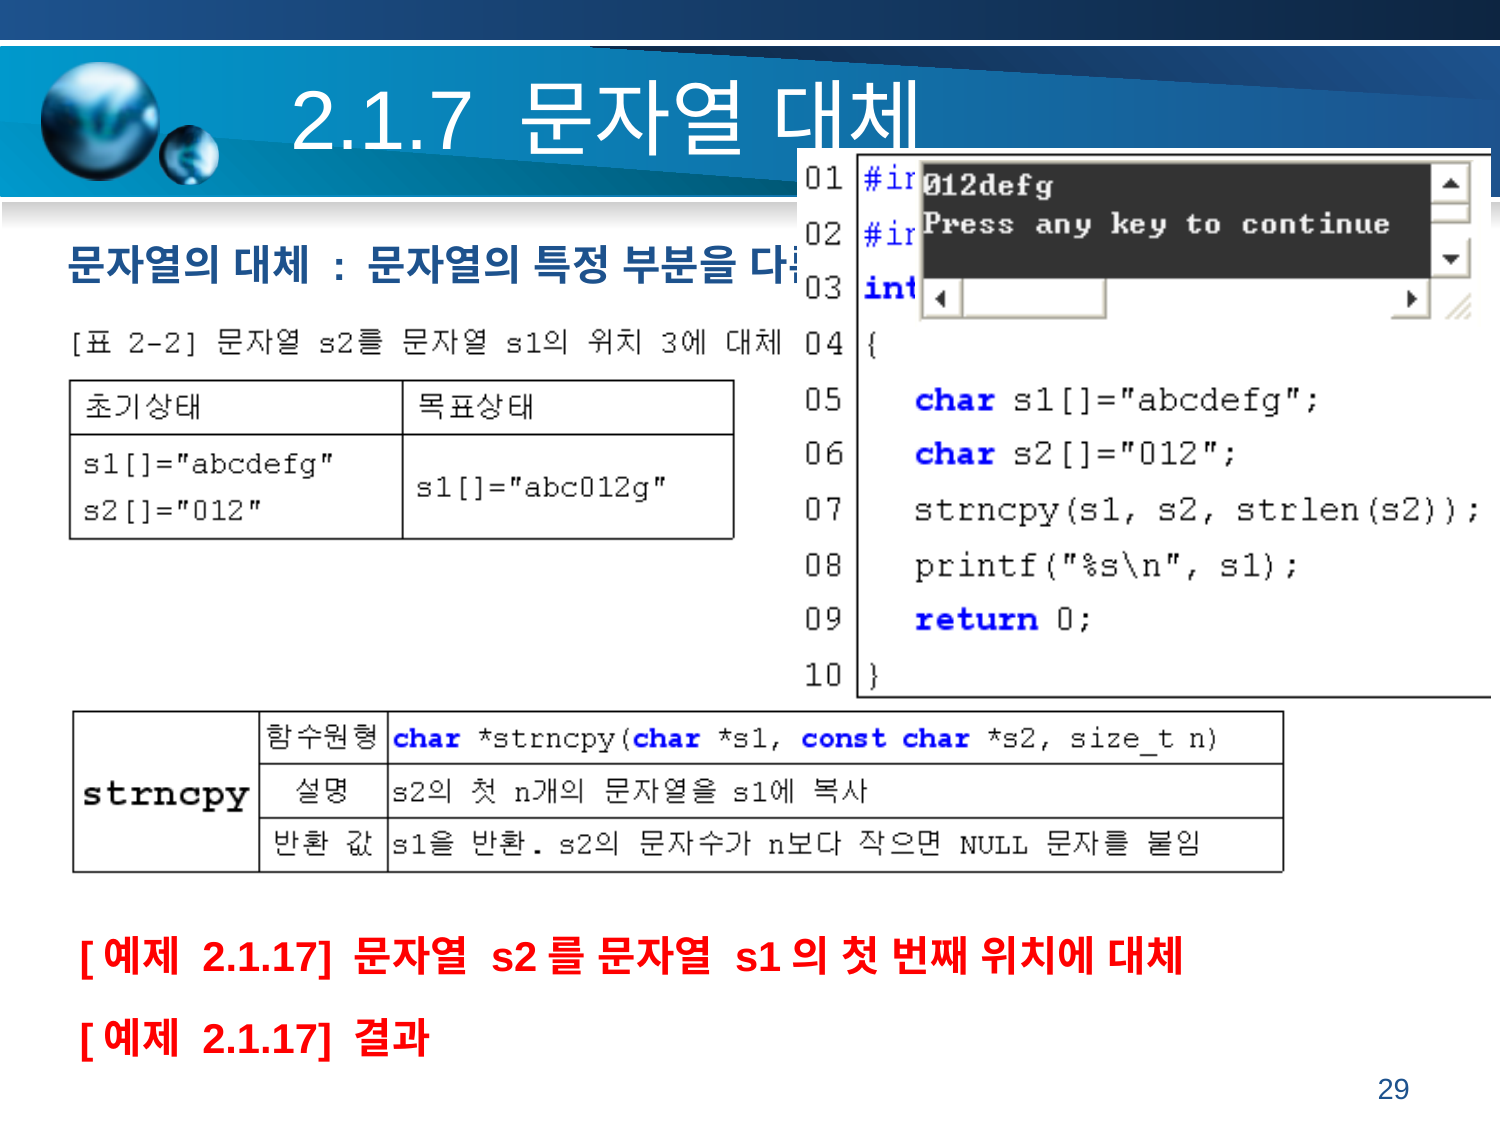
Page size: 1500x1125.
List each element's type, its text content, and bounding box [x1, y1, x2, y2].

slide_number 29 [1074, 1062, 1426, 1103]
text_box [예제 2.1.17] 결과 [64, 1004, 455, 1070]
title 2.1.7 문자열 대체 [274, 75, 1363, 188]
picture [64, 148, 1491, 882]
picture [42, 75, 159, 180]
text_box [0, 0, 1500, 75]
text_box 문자열의 대체 : 문자열의 특정 부분을 다른 문자열로 바꾸는 것 [53, 231, 791, 297]
text_box [예제 2.1.17] 문자열 s2를 문자열 s1의 첫 번째 위치에 대체 [64, 922, 1258, 987]
picture [160, 126, 218, 184]
picture [64, 325, 789, 551]
